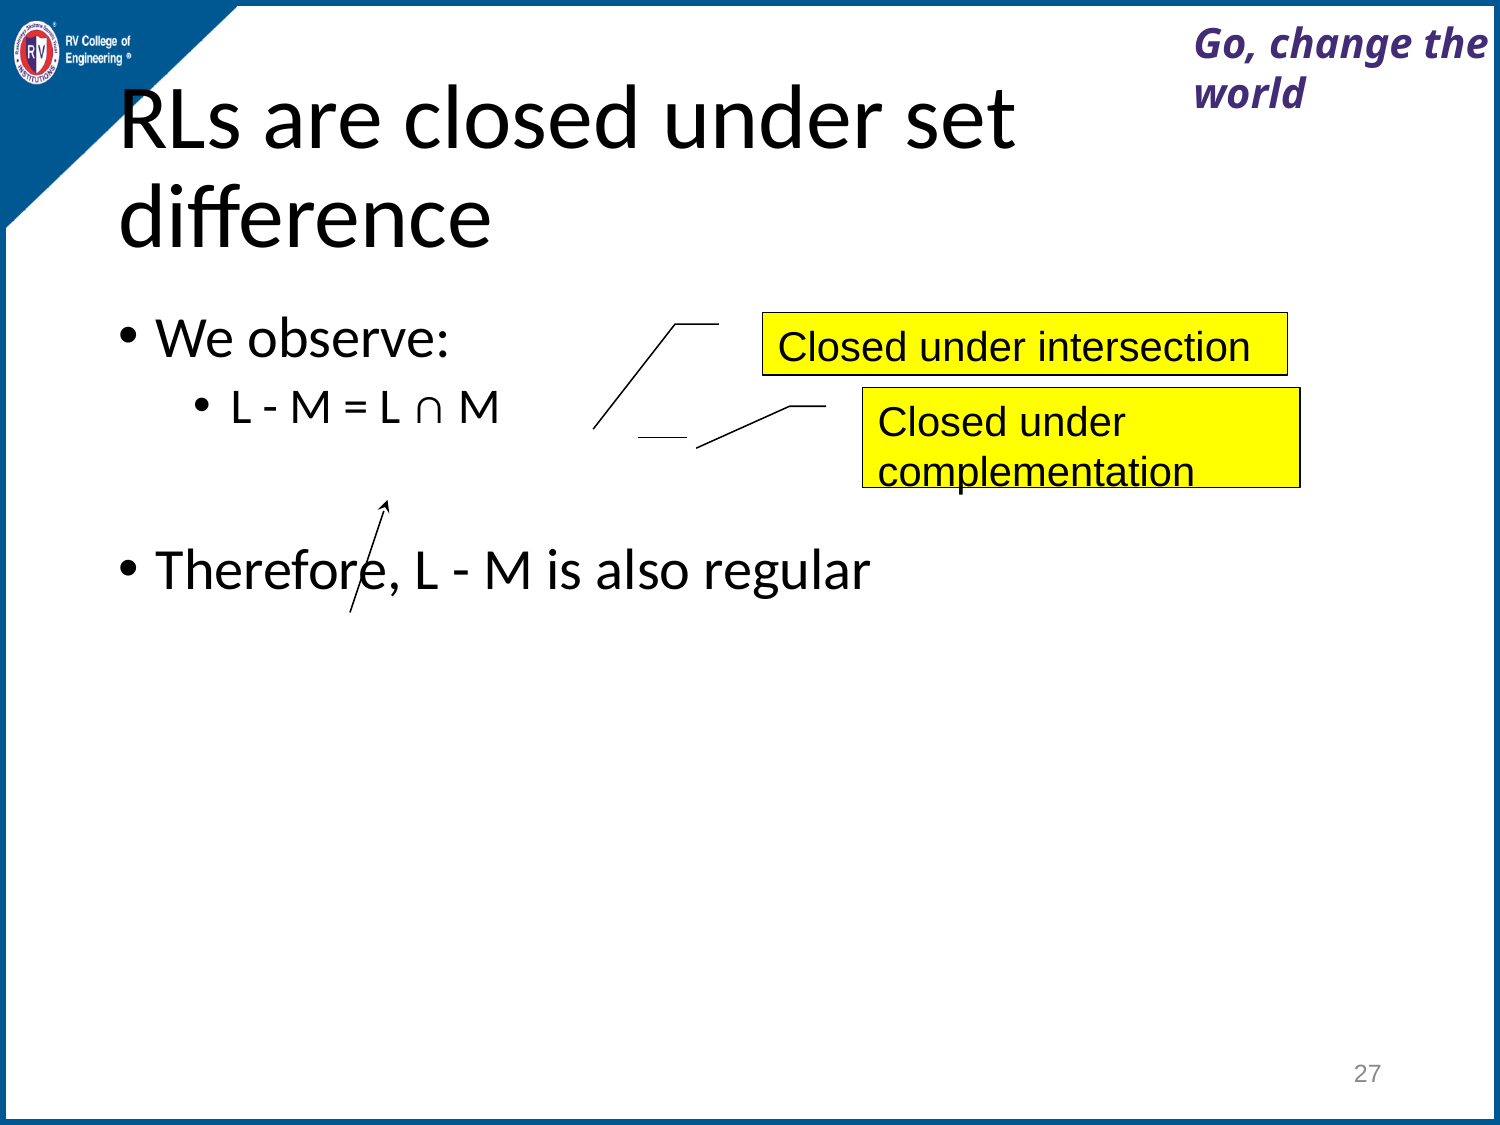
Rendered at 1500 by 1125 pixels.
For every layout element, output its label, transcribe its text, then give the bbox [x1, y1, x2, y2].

list We observe: L - M = L ∩ M Therefore, L - M is also regular [103, 299, 1397, 1014]
picture [1, 6, 237, 232]
slide_number ‹#› [1059, 1042, 1397, 1103]
title RLs are closed under set difference [103, 59, 1397, 278]
text_box Closed under intersection [762, 312, 1288, 375]
text_box Closed under complementation [862, 387, 1300, 488]
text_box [312, 537, 426, 576]
